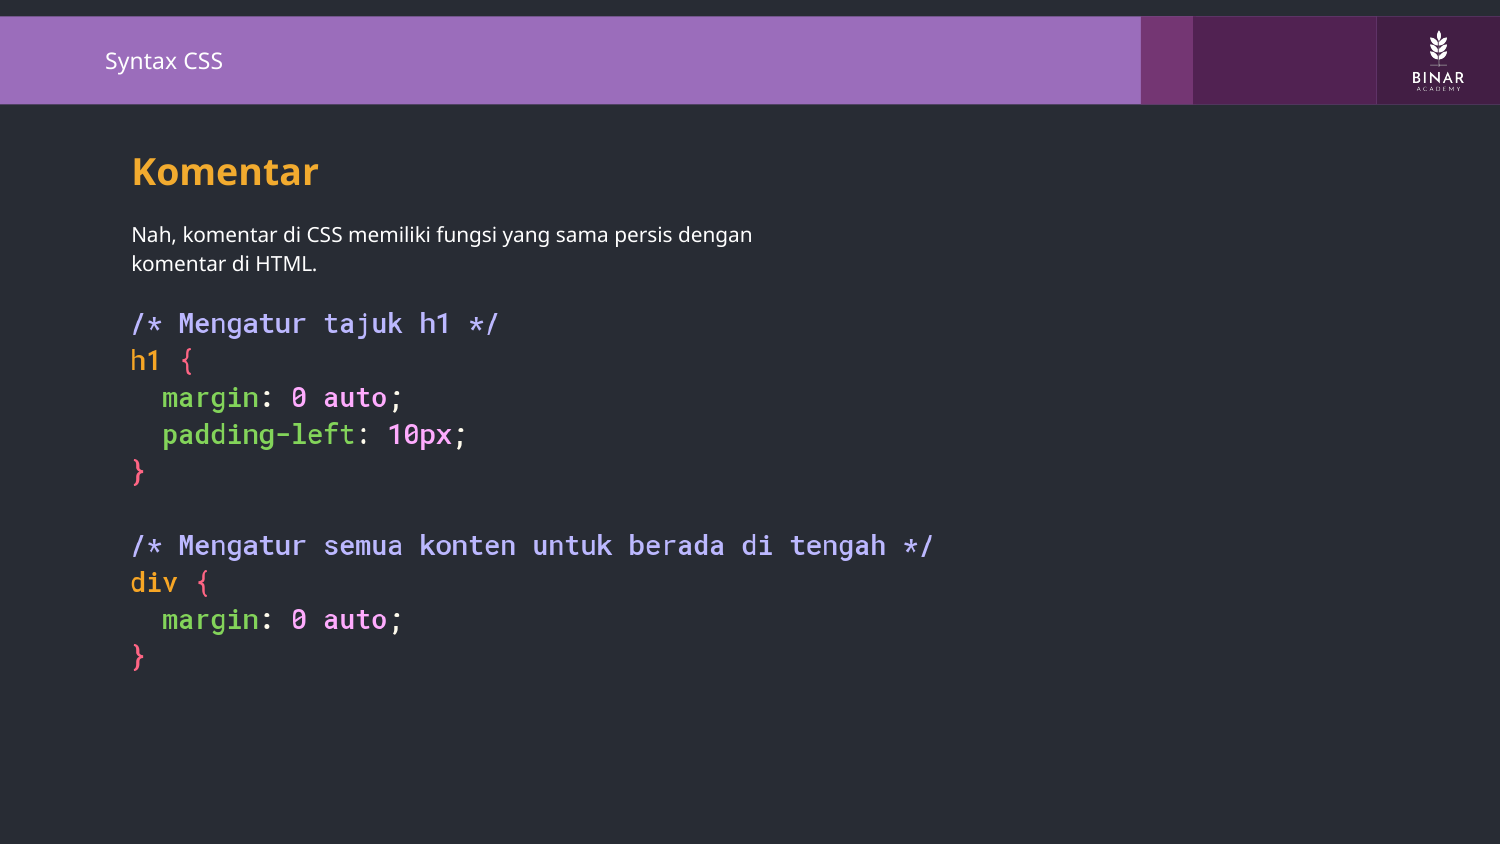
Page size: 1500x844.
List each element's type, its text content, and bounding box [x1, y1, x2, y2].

picture [1413, 29, 1464, 91]
text_box [1140, 16, 1193, 105]
text_box [1193, 16, 1377, 105]
text_box Syntax CSS [94, 41, 1140, 80]
text_box [1377, 16, 1500, 105]
text_box [0, 16, 1140, 105]
picture [115, 302, 949, 691]
text_box Komentar Nah, komentar di CSS memiliki fungsi yang sama persis dengan komentar di HTML. [116, 125, 810, 300]
